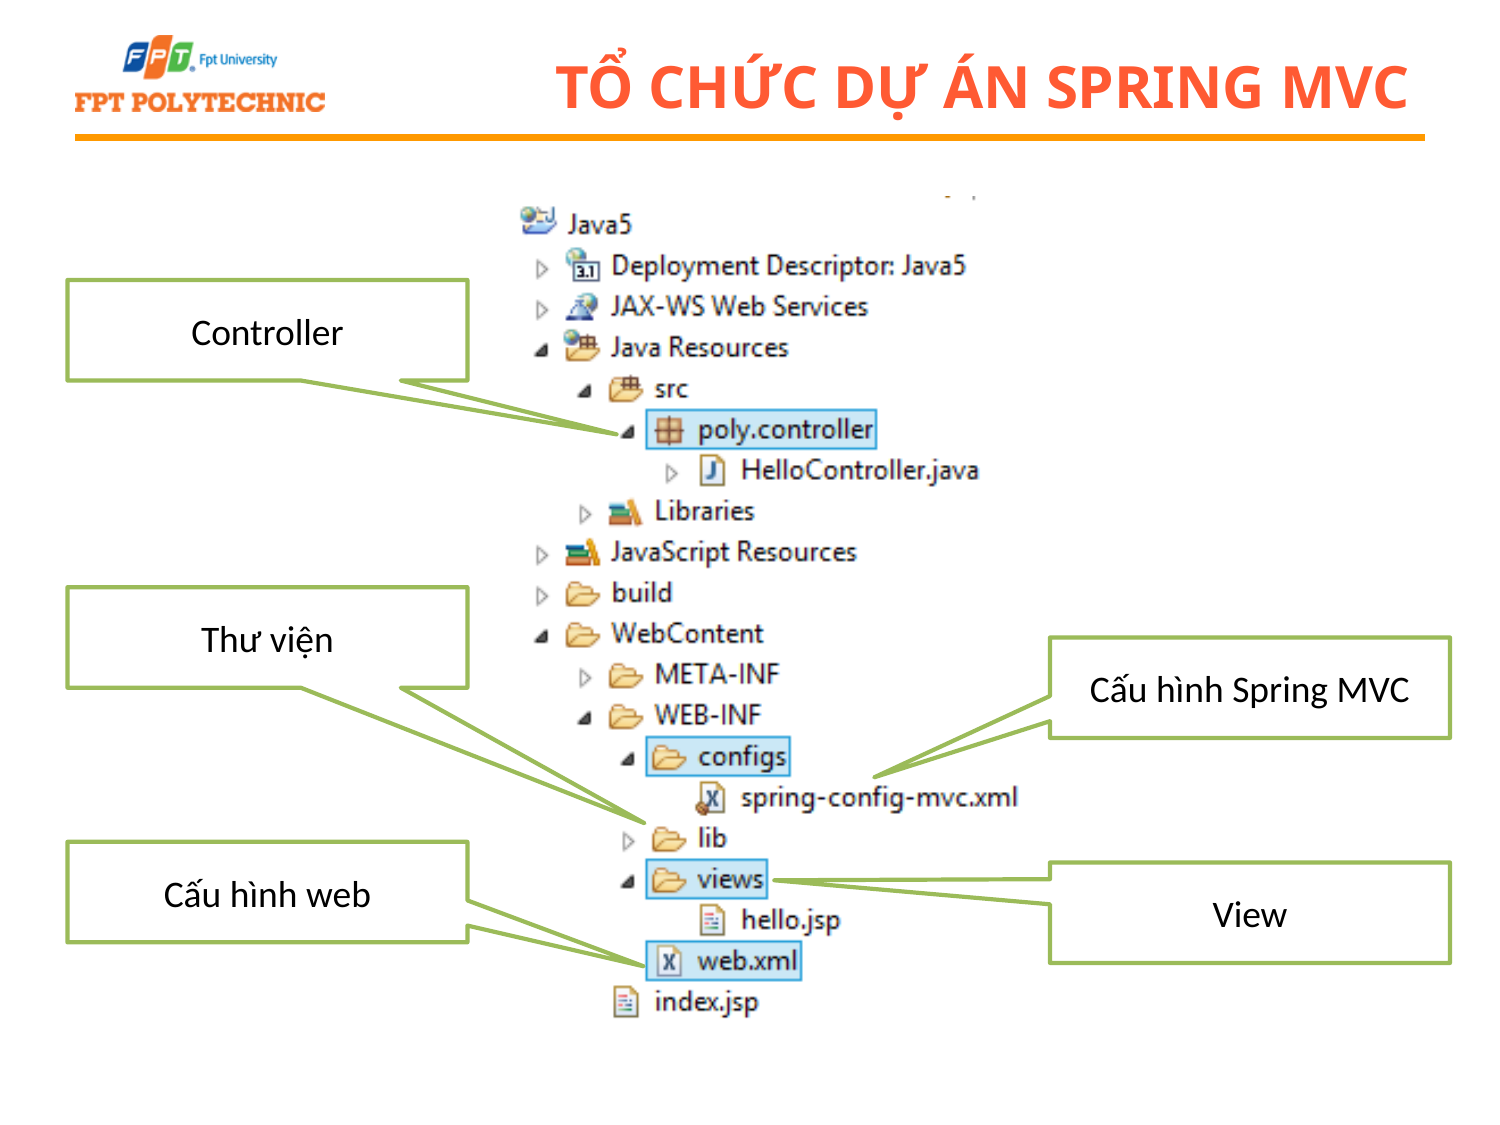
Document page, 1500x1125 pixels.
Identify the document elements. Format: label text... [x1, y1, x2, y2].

text_box Thư viện [65, 585, 507, 772]
text_box Controller [65, 277, 507, 418]
text_box View [1026, 860, 1453, 966]
title Tổ chức dự án Spring MVC [337, 45, 1425, 125]
text_box Cấu hình Spring MVC [1026, 635, 1453, 741]
text_box Cấu hình web [65, 839, 507, 945]
picture [75, 35, 325, 112]
picture [512, 196, 1022, 1026]
